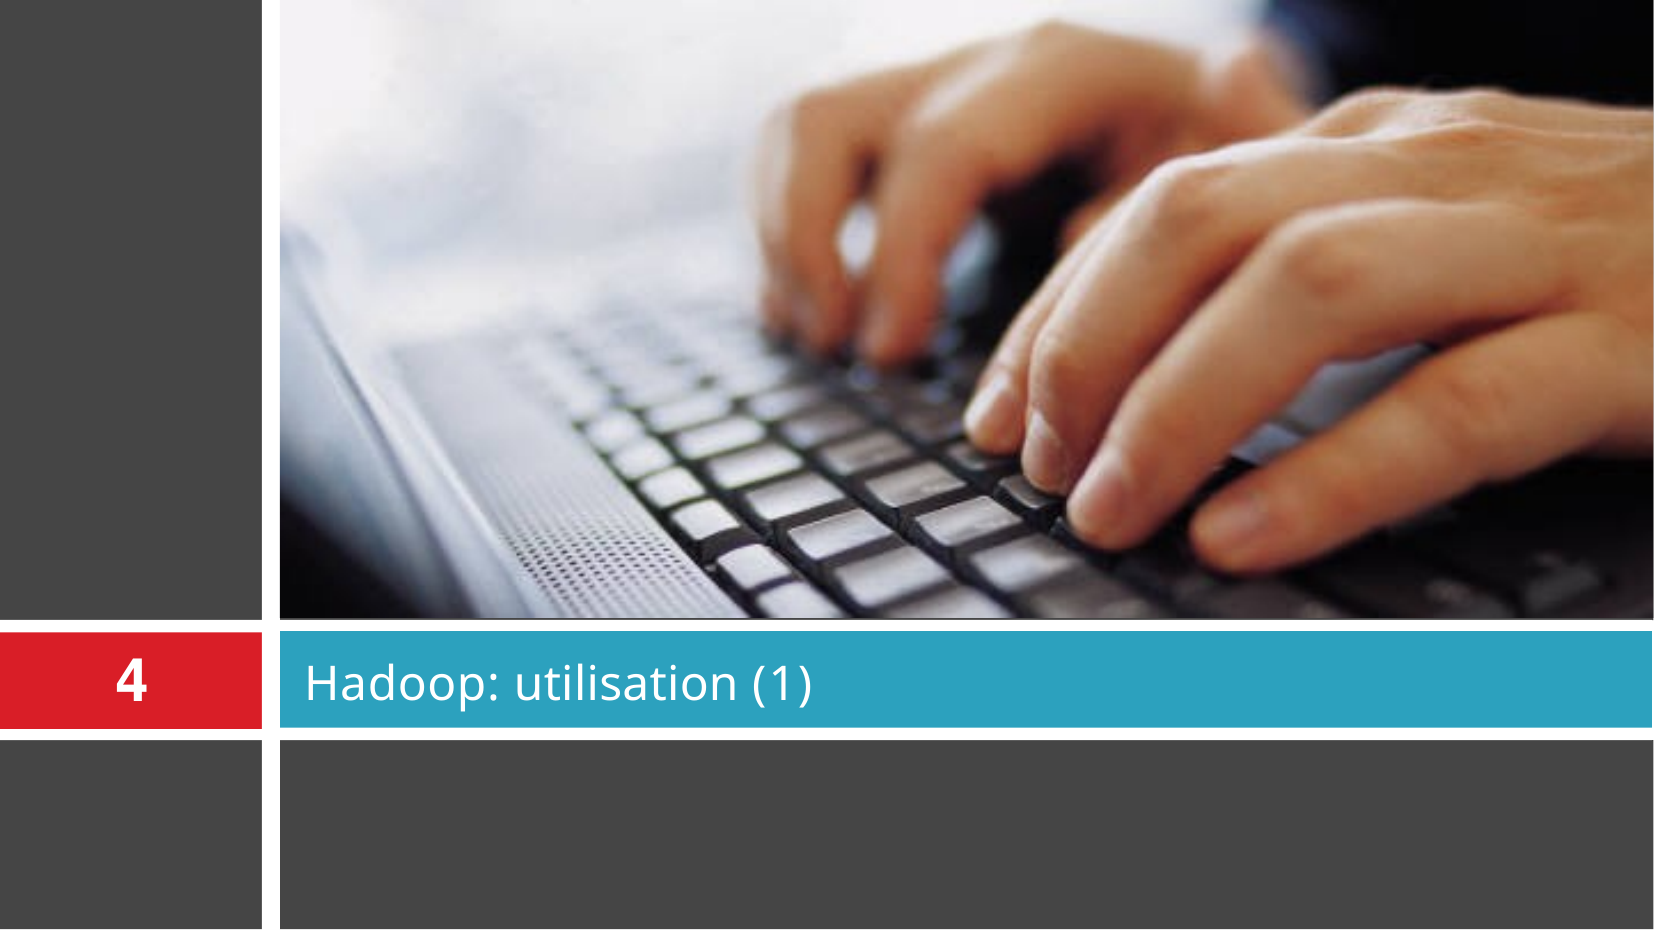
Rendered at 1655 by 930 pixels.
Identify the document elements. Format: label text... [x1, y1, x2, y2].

text_box 4 [112, 640, 158, 713]
text_box [279, 0, 1654, 618]
text_box Hadoop: utilisation (1) [302, 650, 841, 711]
